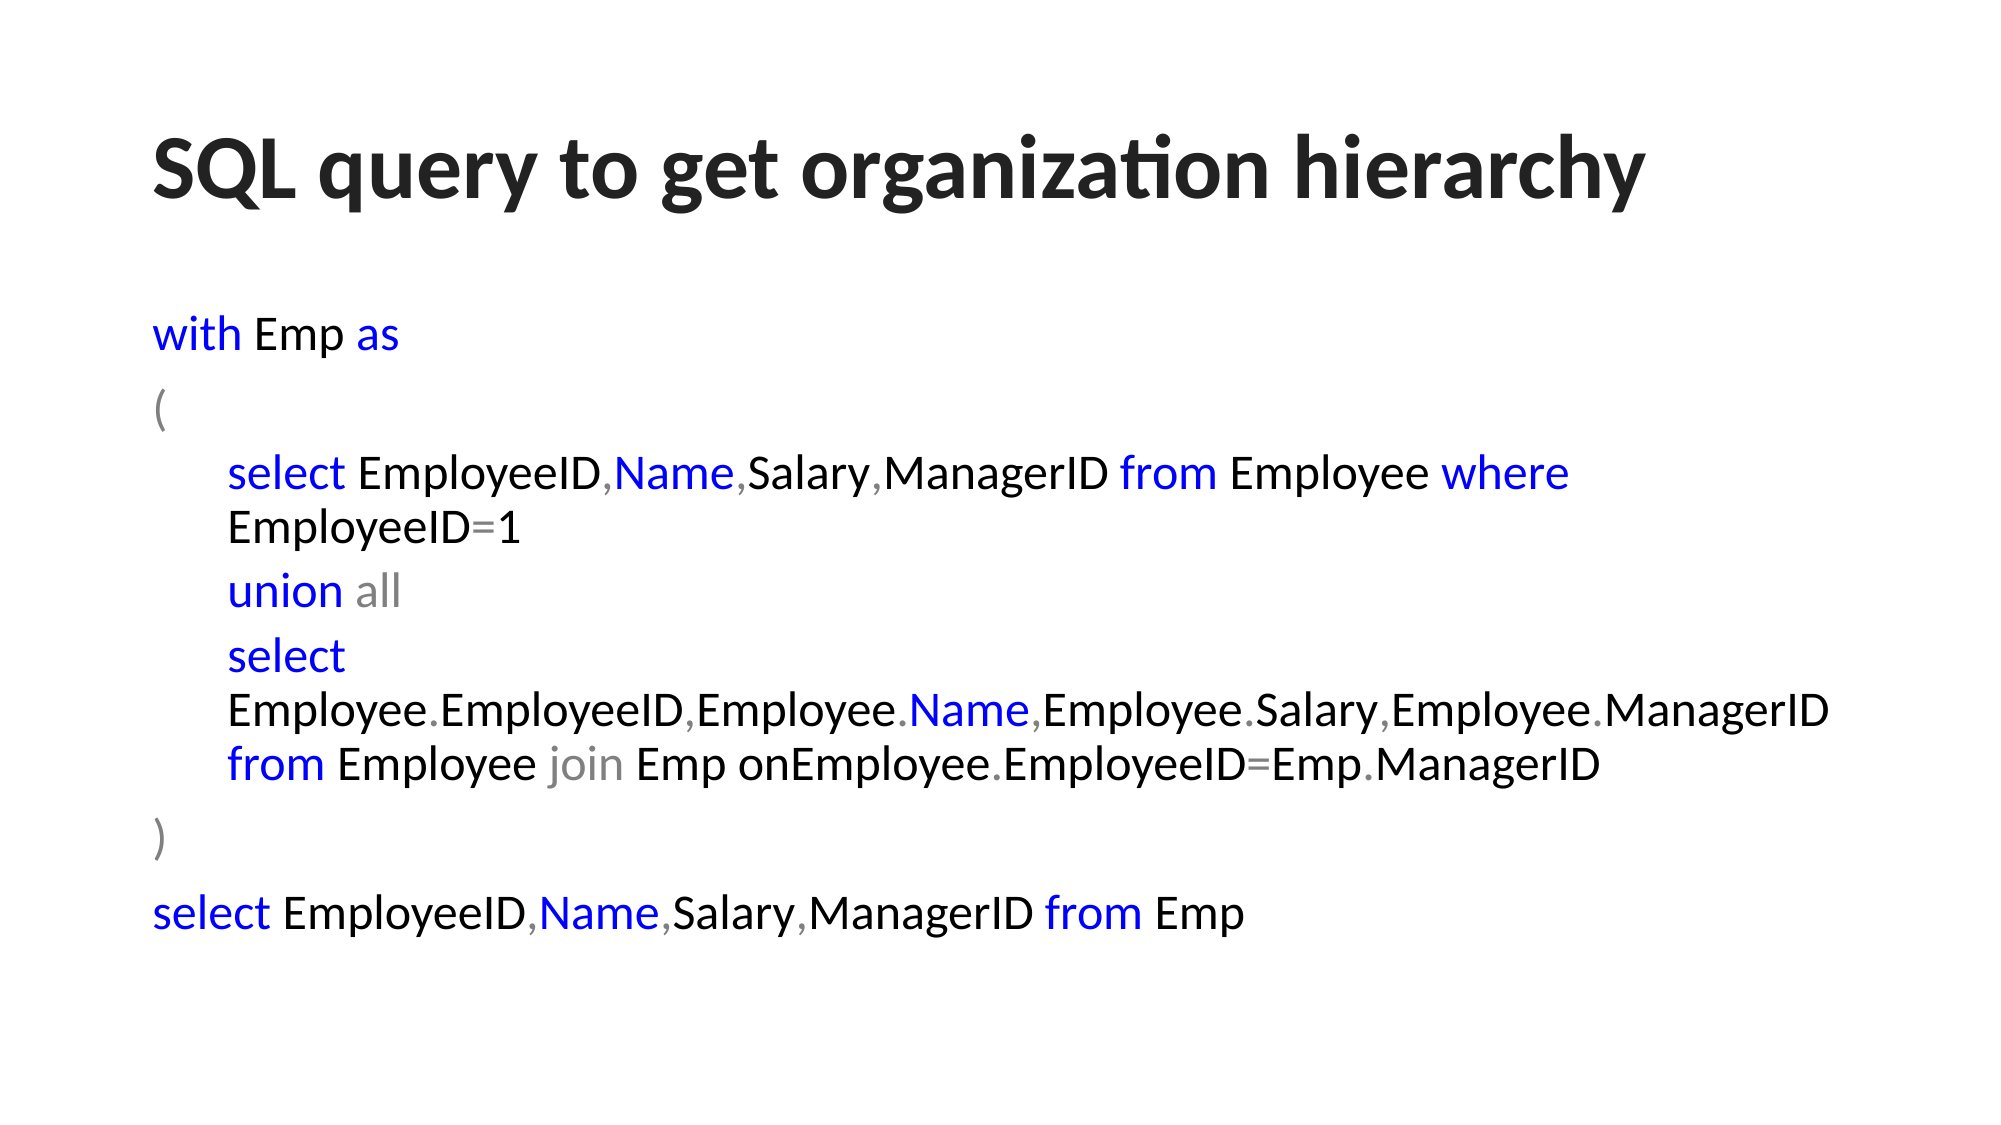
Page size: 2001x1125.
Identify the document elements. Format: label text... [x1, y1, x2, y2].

title SQL query to get organization hierarchy [137, 59, 1863, 278]
list with Emp as ( select EmployeeID,Name,Salary,ManagerID from Employee where EmployeeID=1 union all select Employee.EmployeeID,Employee.Name,Employee.Salary,Employee.ManagerID from Employee join Emp onEmployee.EmployeeID=Emp.ManagerID ) select EmployeeID,Name,Salary,ManagerID from Emp [137, 299, 1863, 1014]
